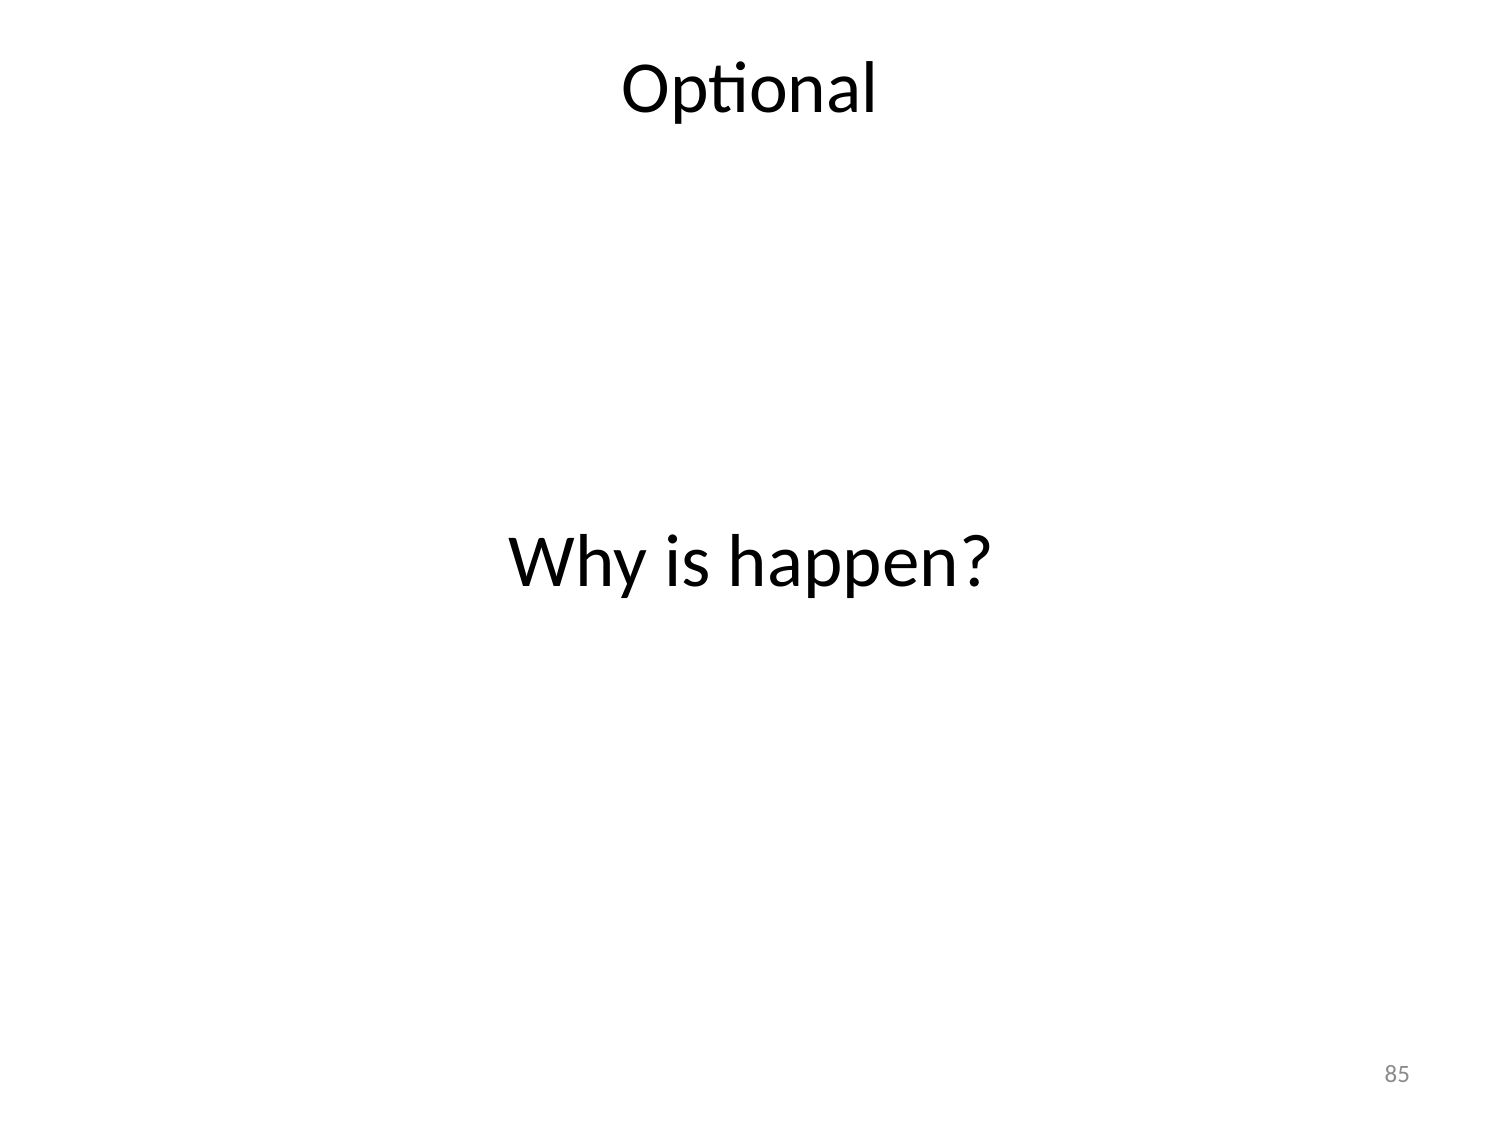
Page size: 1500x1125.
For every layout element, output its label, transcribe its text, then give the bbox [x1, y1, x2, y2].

list Why is happen? [76, 503, 1427, 669]
slide_number 85 [1074, 1042, 1425, 1103]
title Optional [75, 30, 1425, 135]
